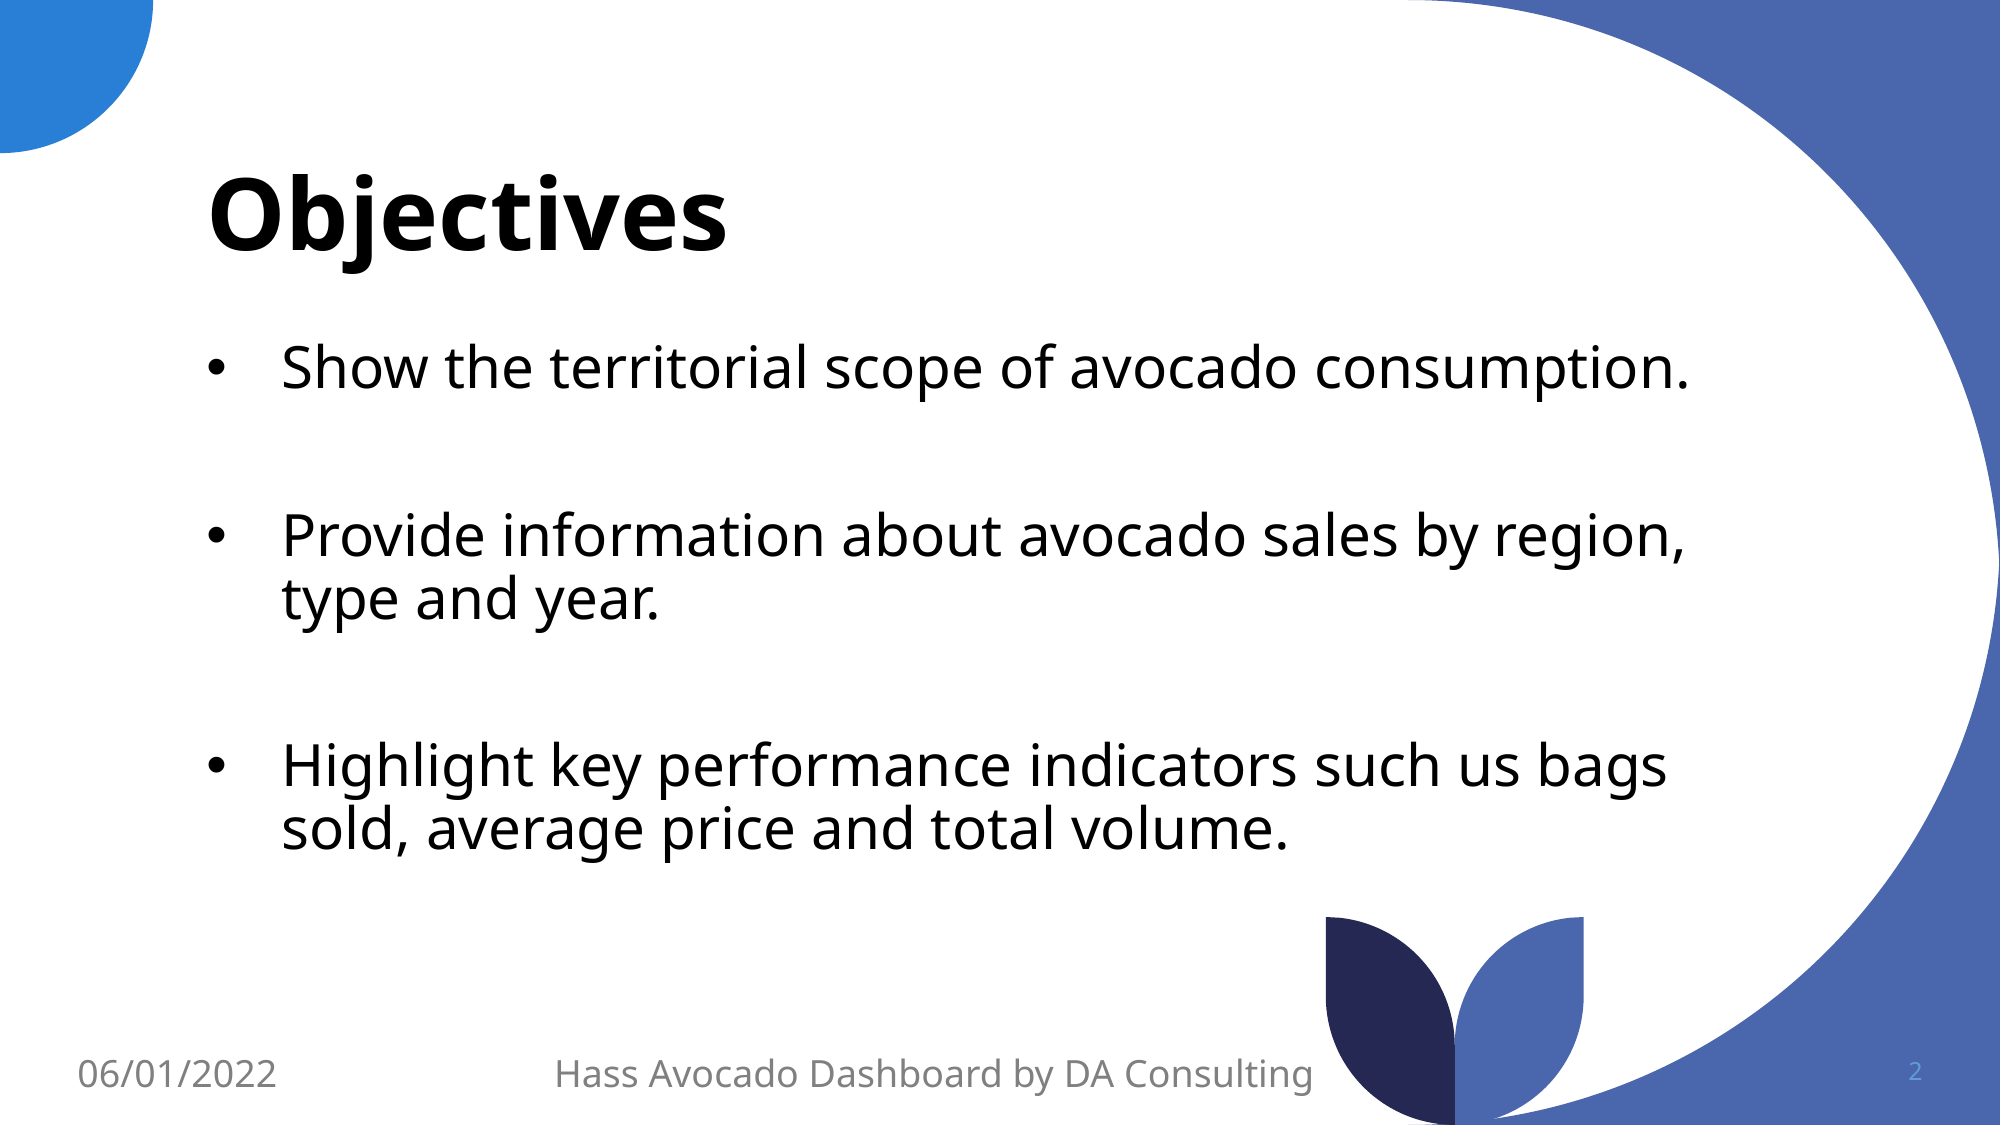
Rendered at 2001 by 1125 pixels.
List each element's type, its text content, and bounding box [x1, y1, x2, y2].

footer Hass Avocado Dashboard by DA Consulting [531, 1042, 1338, 1103]
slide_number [62, 1042, 513, 1103]
list Show the territorial scope of avocado consumption. Provide information about avocado sales by region, type and year. Highlight key performance indicators such us bags sold, average price and total volume. [191, 330, 1796, 884]
title Objectives [191, 62, 1796, 280]
slide_number 2 [1665, 1042, 1938, 1103]
